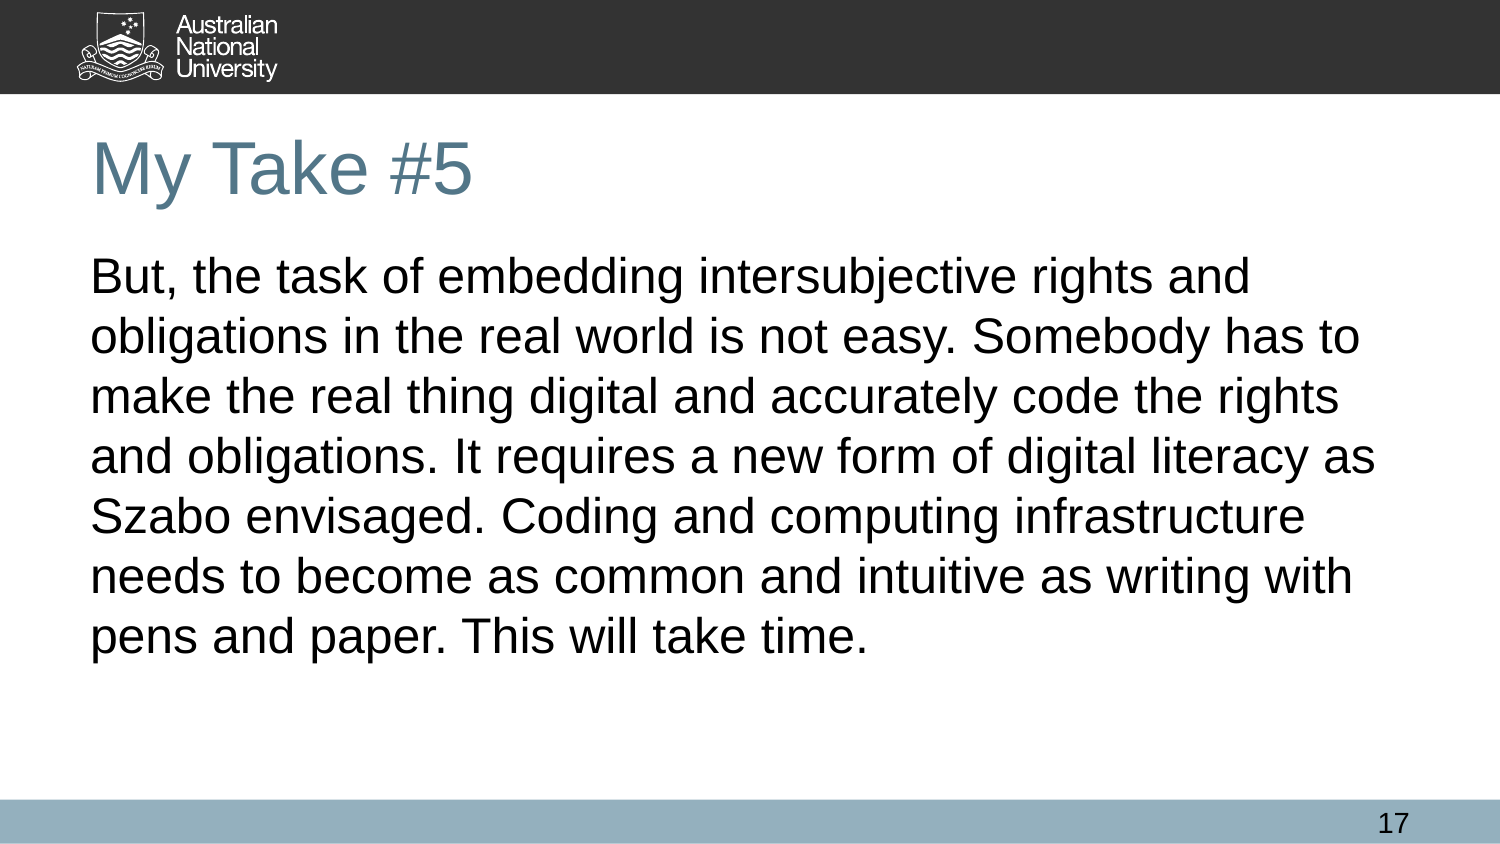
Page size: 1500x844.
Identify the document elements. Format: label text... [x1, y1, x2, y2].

title My Take #5 [76, 94, 1427, 235]
slide_number 17 [1328, 796, 1425, 824]
list But, the task of embedding intersubjective rights and obligations in the real world is not easy. Somebody has to make the real thing digital and accurately code the rights and obligations. It requires a new form of digital literacy as Szabo envisaged. Coding and computing infrastructure needs to become as common and intuitive as writing with pens and paper. This will take time. [75, 235, 1425, 754]
